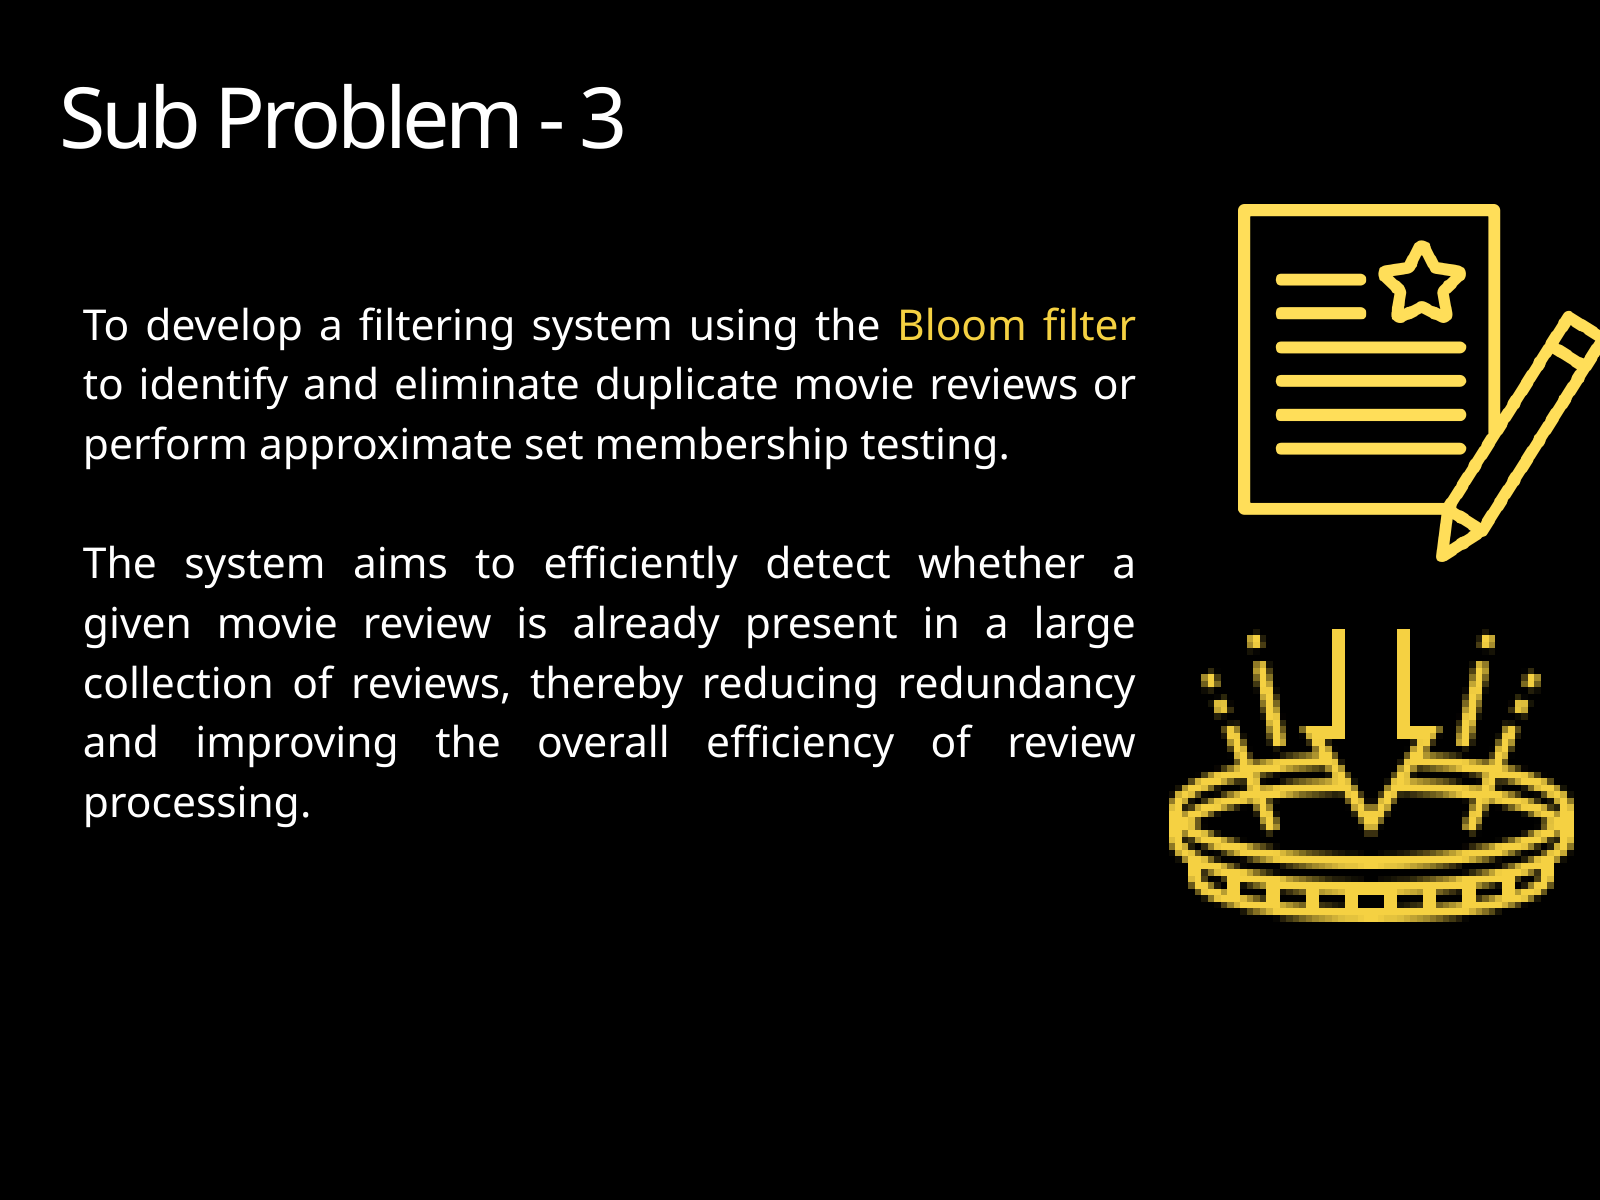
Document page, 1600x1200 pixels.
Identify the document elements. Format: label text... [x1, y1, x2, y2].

text_box To develop a filtering system using the Bloom filter to identify and eliminate duplicate movie reviews or perform approximate set membership testing. The system aims to efficiently detect whether a given movie review is already present in a large collection of reviews, thereby reducing redundancy and improving the overall efficiency of review processing. [82, 289, 1137, 826]
picture [1169, 628, 1574, 922]
picture [1238, 204, 1600, 562]
text_box Sub Problem - 3 [59, 85, 960, 166]
